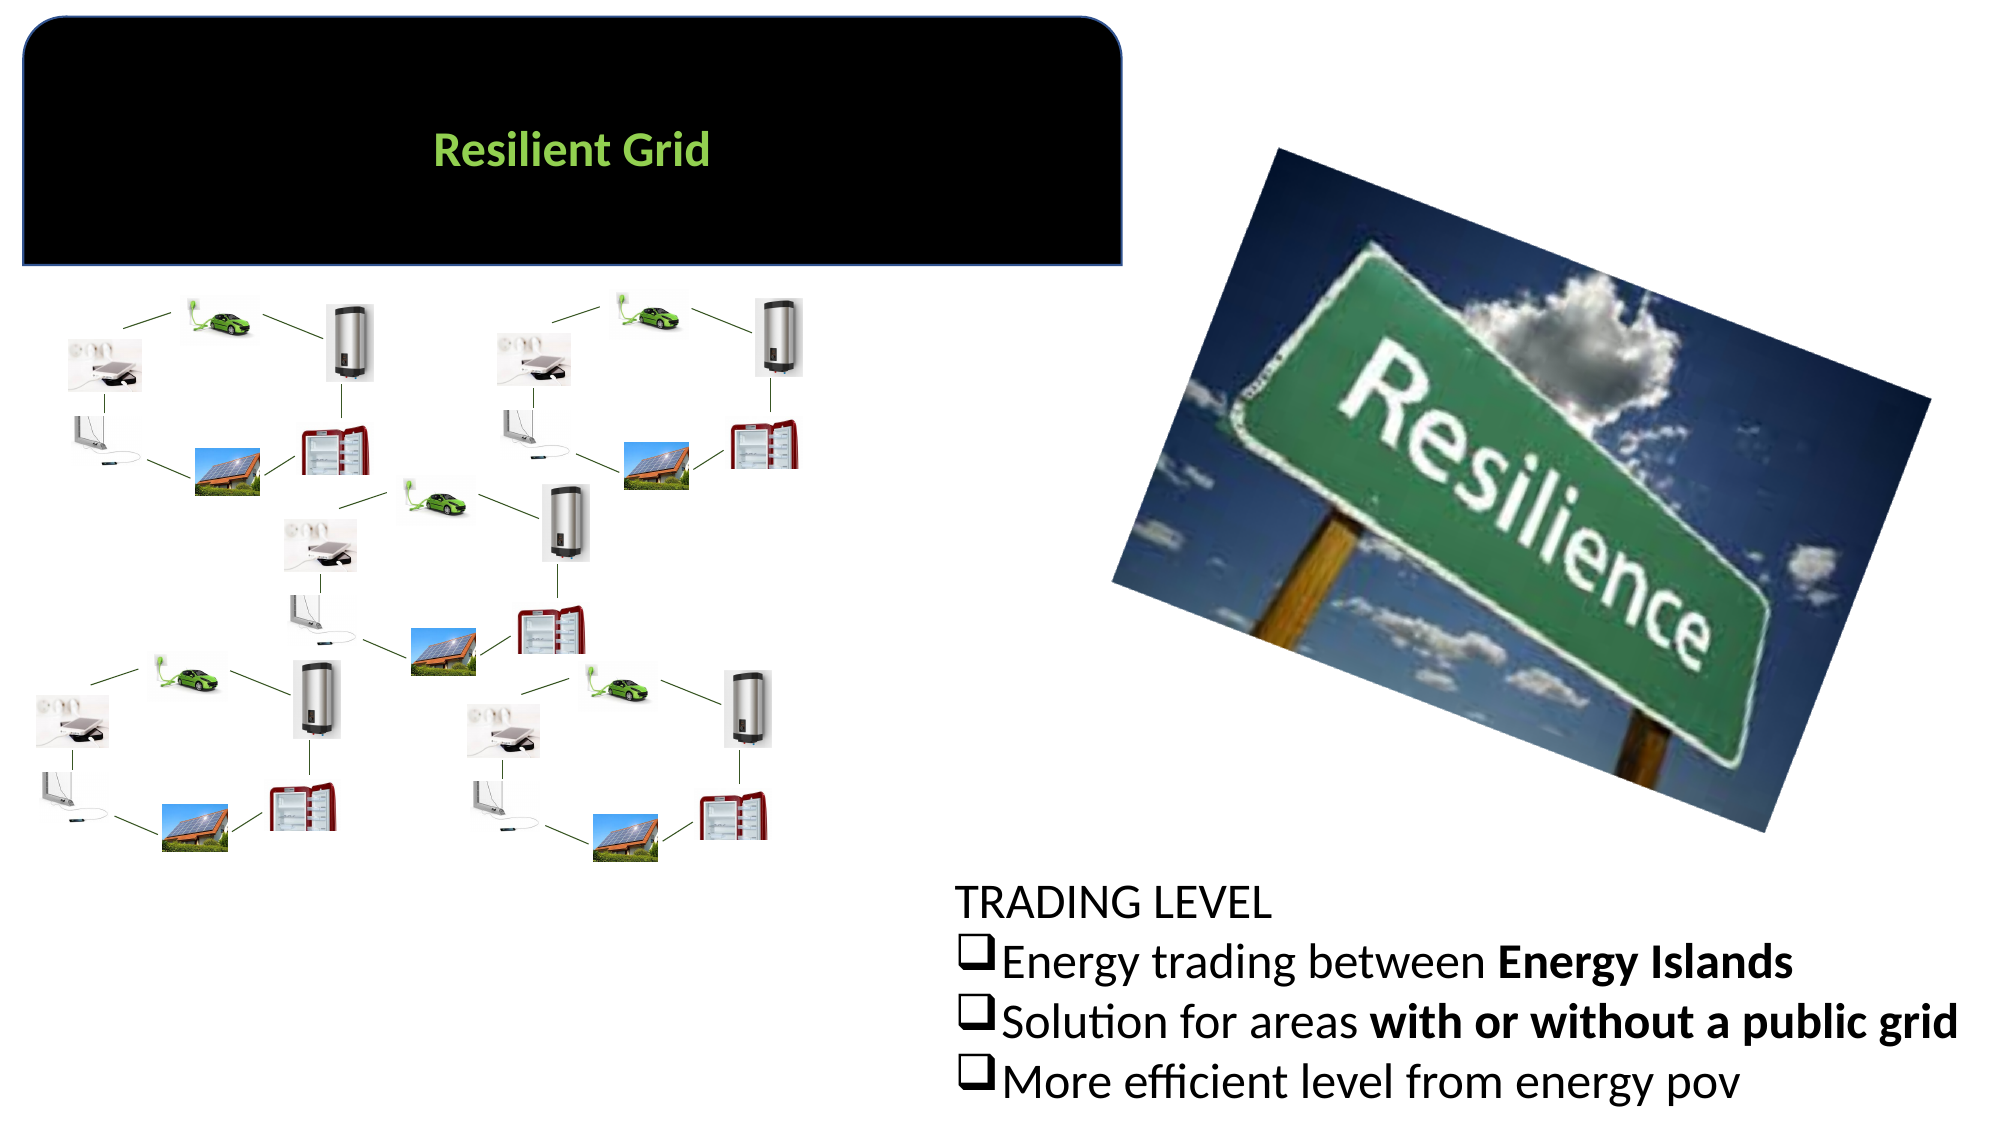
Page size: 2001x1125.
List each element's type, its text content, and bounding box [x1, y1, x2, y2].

text_box TRADING LEVEL Energy trading between Energy Islands Solution for areas with or without a public grid More efficient level from energy pov [939, 861, 2000, 1116]
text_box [36, 289, 803, 862]
text_box Resilient Grid [22, 15, 1123, 267]
picture [1113, 149, 1931, 832]
